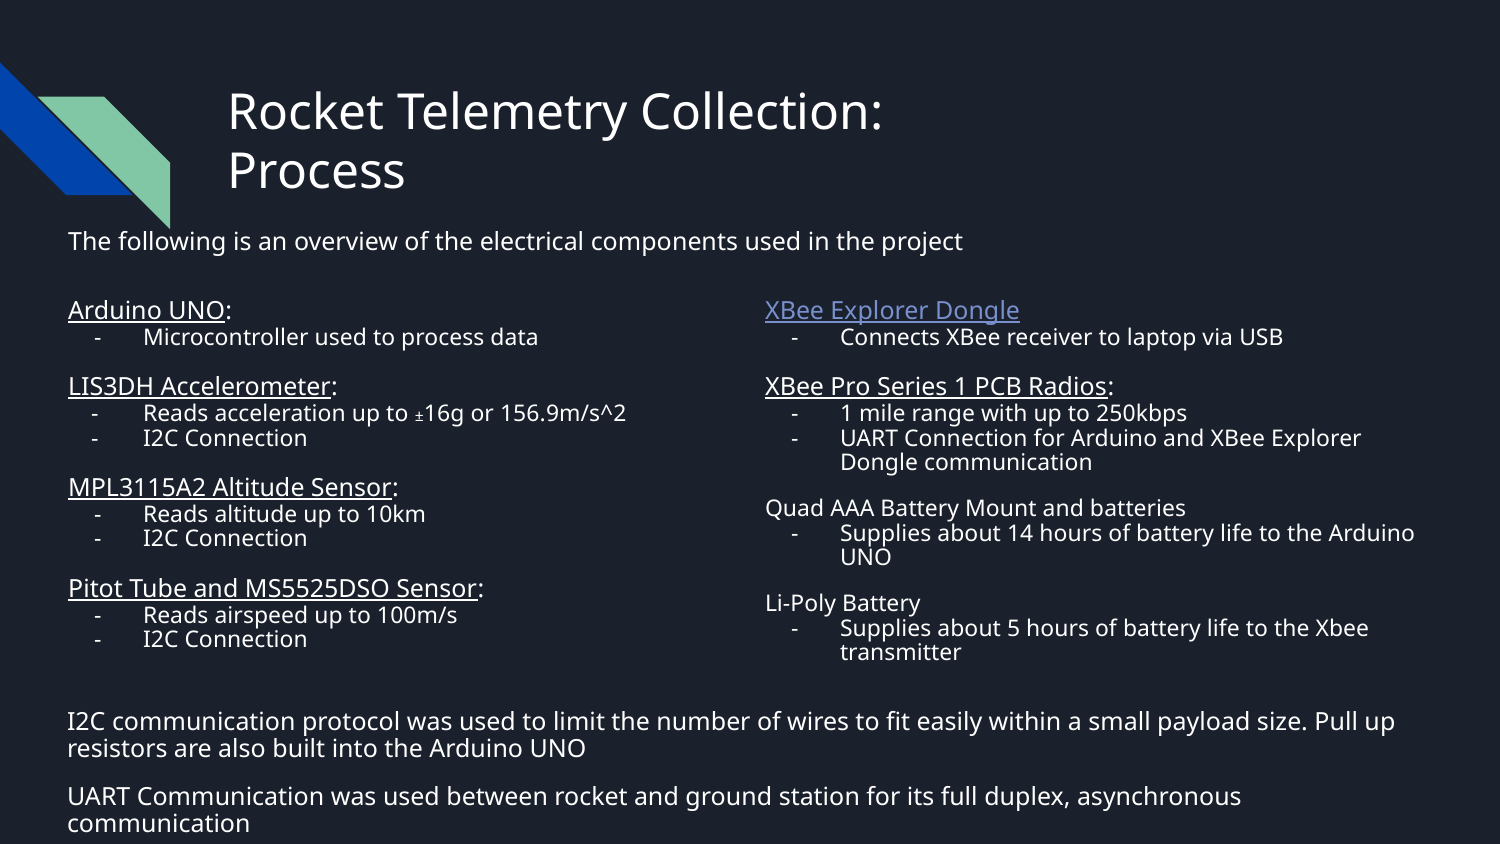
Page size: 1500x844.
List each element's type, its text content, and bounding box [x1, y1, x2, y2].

list Arduino UNO: Microcontroller used to process data LIS3DH Accelerometer: Reads acceleration up to ±16g or 156.9m/s^2 I2C Connection MPL3115A2 Altitude Sensor: Reads altitude up to 10km I2C Connection Pitot Tube and MS5525DSO Sensor: Reads airspeed up to 100m/s I2C Connection [53, 279, 750, 694]
text_box I2C communication protocol was used to limit the number of wires to fit easily within a small payload size. Pull up resistors are also built into the Arduino UNO UART Communication was used between rocket and ground station for its full duplex, asynchronous communication [52, 694, 1448, 822]
list The following is an overview of the electrical components used in the project [53, 216, 1368, 279]
title Rocket Telemetry Collection: Process [212, 64, 1368, 215]
list XBee Explorer Dongle Connects XBee receiver to laptop via USB XBee Pro Series 1 PCB Radios: 1 mile range with up to 250kbps UART Connection for Arduino and XBee Explorer Dongle communication Quad AAA Battery Mount and batteries Supplies about 14 hours of battery life to the Arduino UNO Li-Poly Battery Supplies about 5 hours of battery life to the Xbee transmitter [750, 279, 1447, 694]
